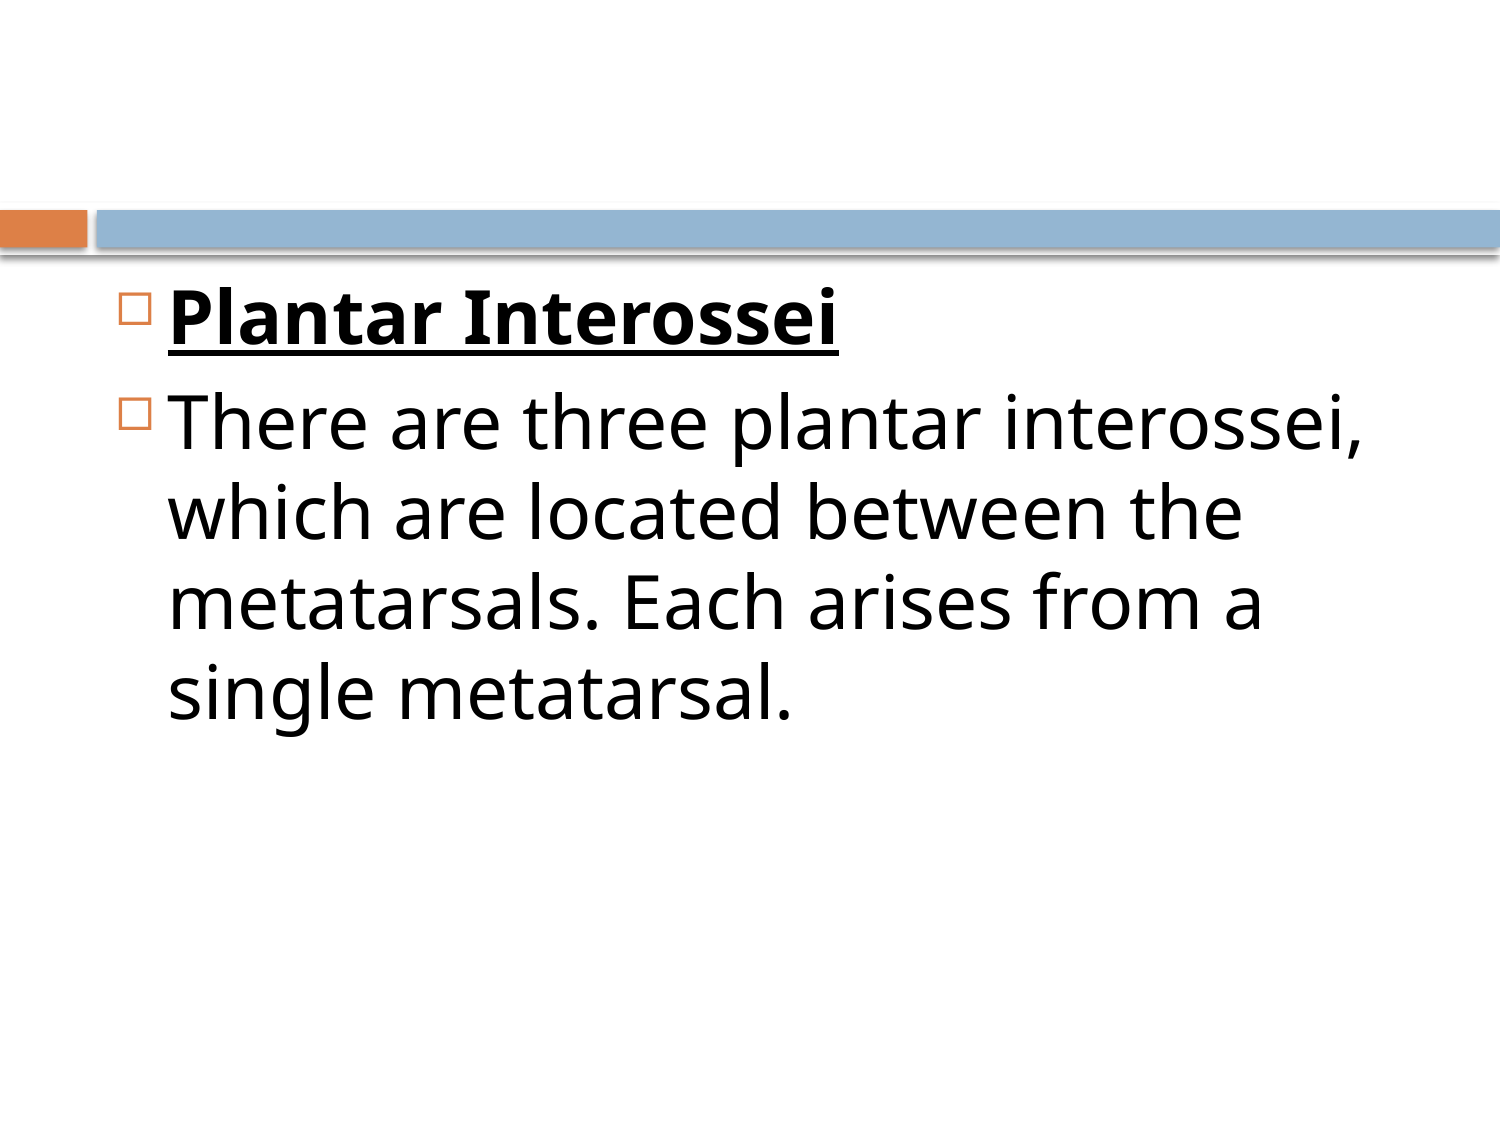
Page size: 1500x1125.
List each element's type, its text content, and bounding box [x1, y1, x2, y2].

list Plantar Interossei There are three plantar interossei, which are located between the metatarsals. Each arises from a single metatarsal. [100, 262, 1438, 1000]
